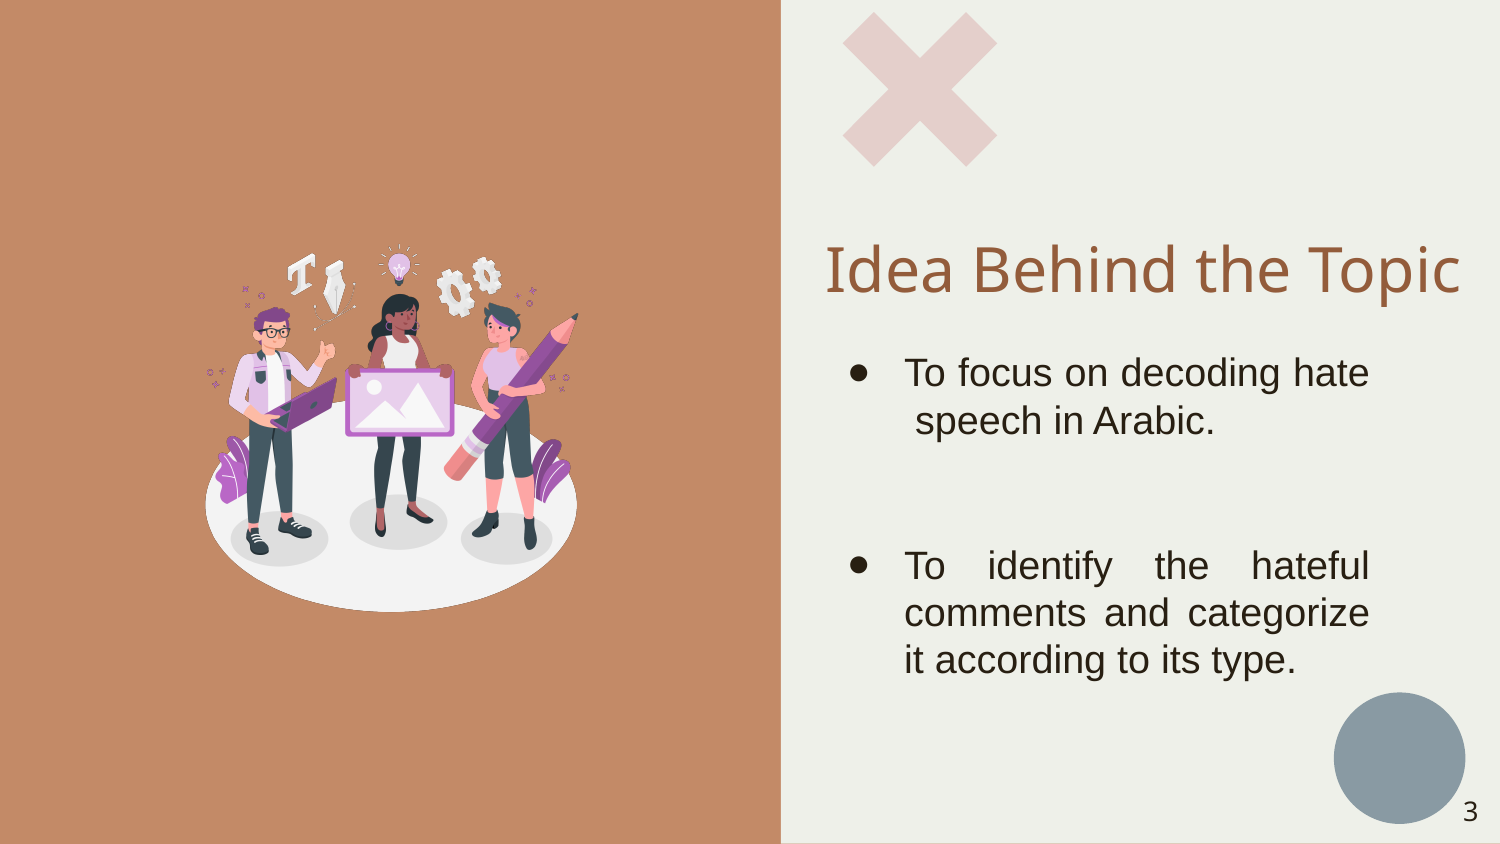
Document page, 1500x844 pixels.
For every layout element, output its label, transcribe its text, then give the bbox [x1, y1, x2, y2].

subtitle To focus on decoding hate speech in Arabic. To identify the hateful comments and categorize it according to its type. [754, 361, 1446, 668]
slide_number ‹#› [1403, 779, 1494, 844]
title Idea Behind the Topic [777, 198, 1500, 337]
text_box [842, 12, 998, 167]
text_box [1333, 692, 1466, 824]
picture [193, 224, 590, 620]
